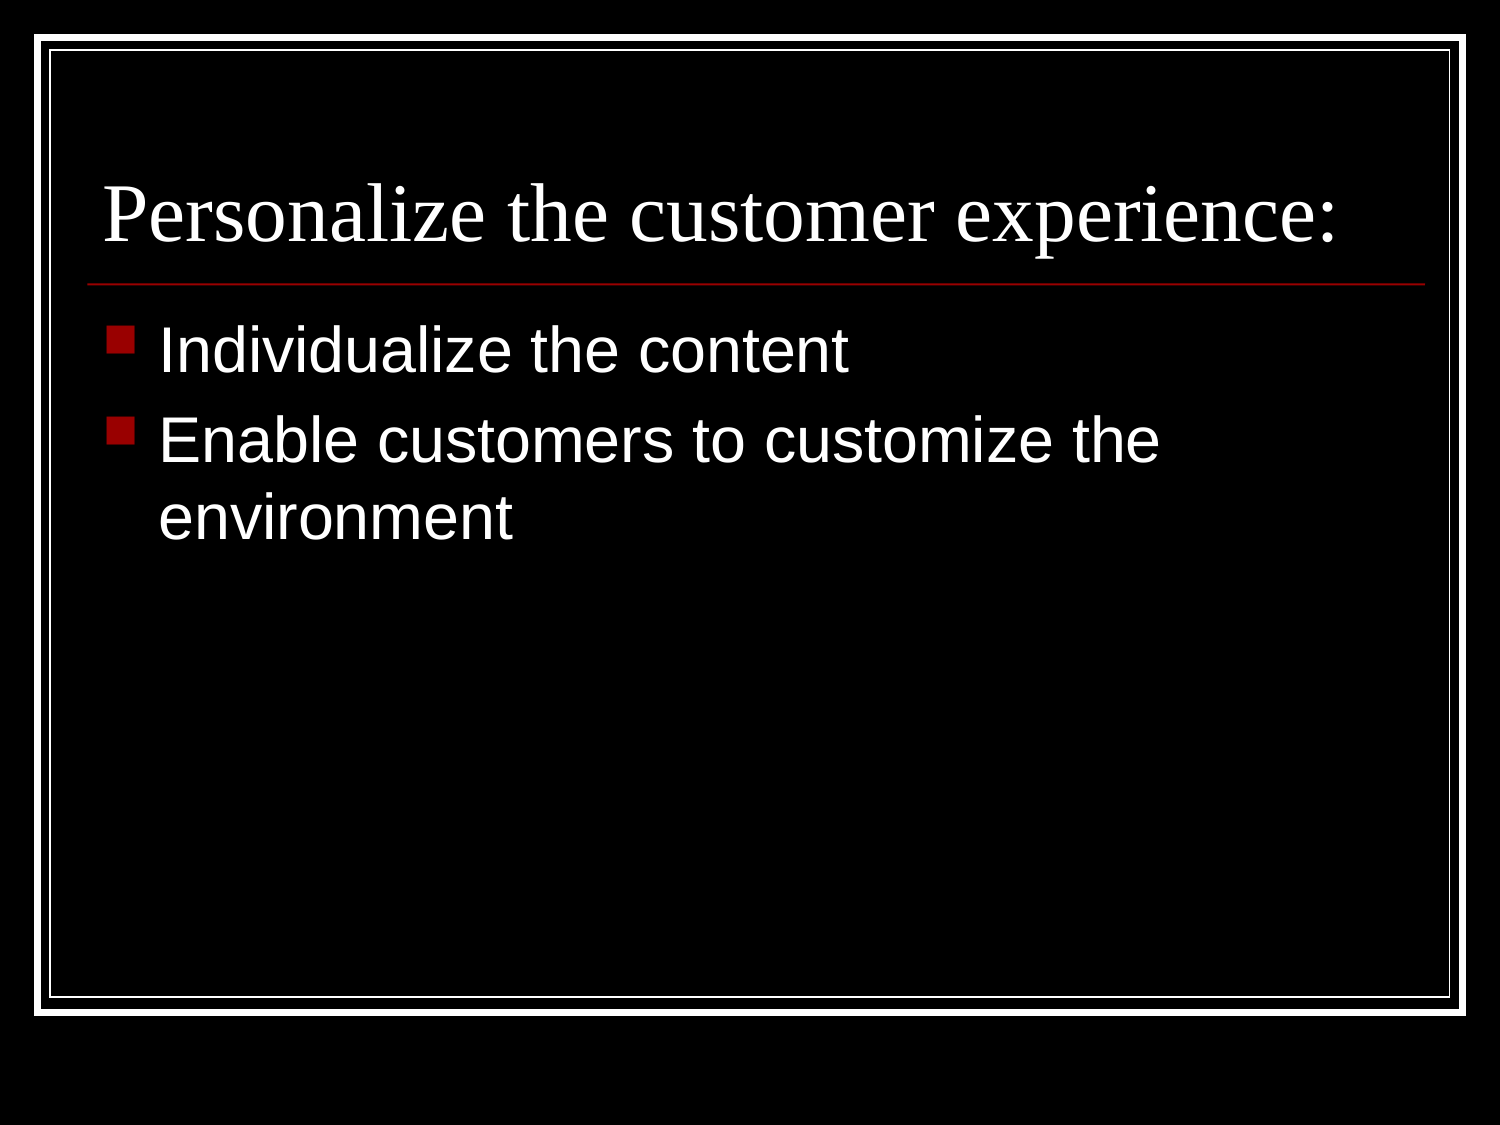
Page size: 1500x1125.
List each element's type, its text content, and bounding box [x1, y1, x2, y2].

title Personalize the customer experience: [87, 77, 1426, 266]
list Individualize the content Enable customers to customize the environment [87, 299, 1426, 963]
